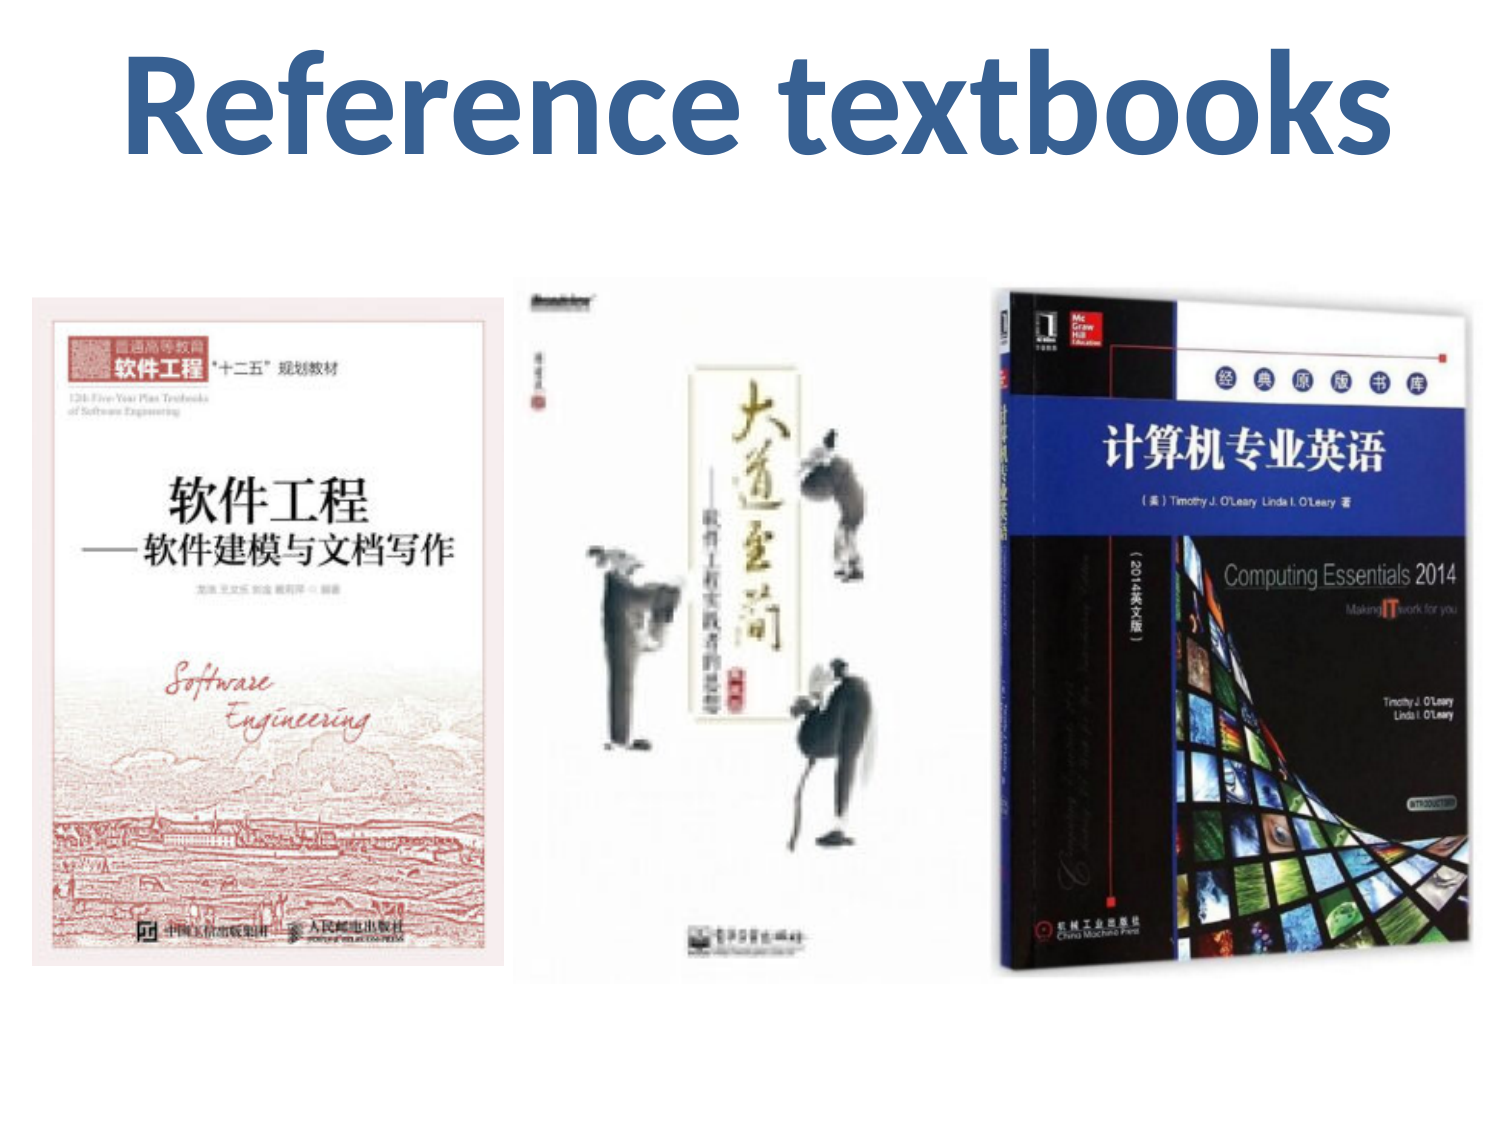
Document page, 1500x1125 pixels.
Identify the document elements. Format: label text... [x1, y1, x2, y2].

title Reference textbooks [32, 0, 1483, 189]
picture [32, 296, 504, 966]
picture [513, 277, 1483, 984]
